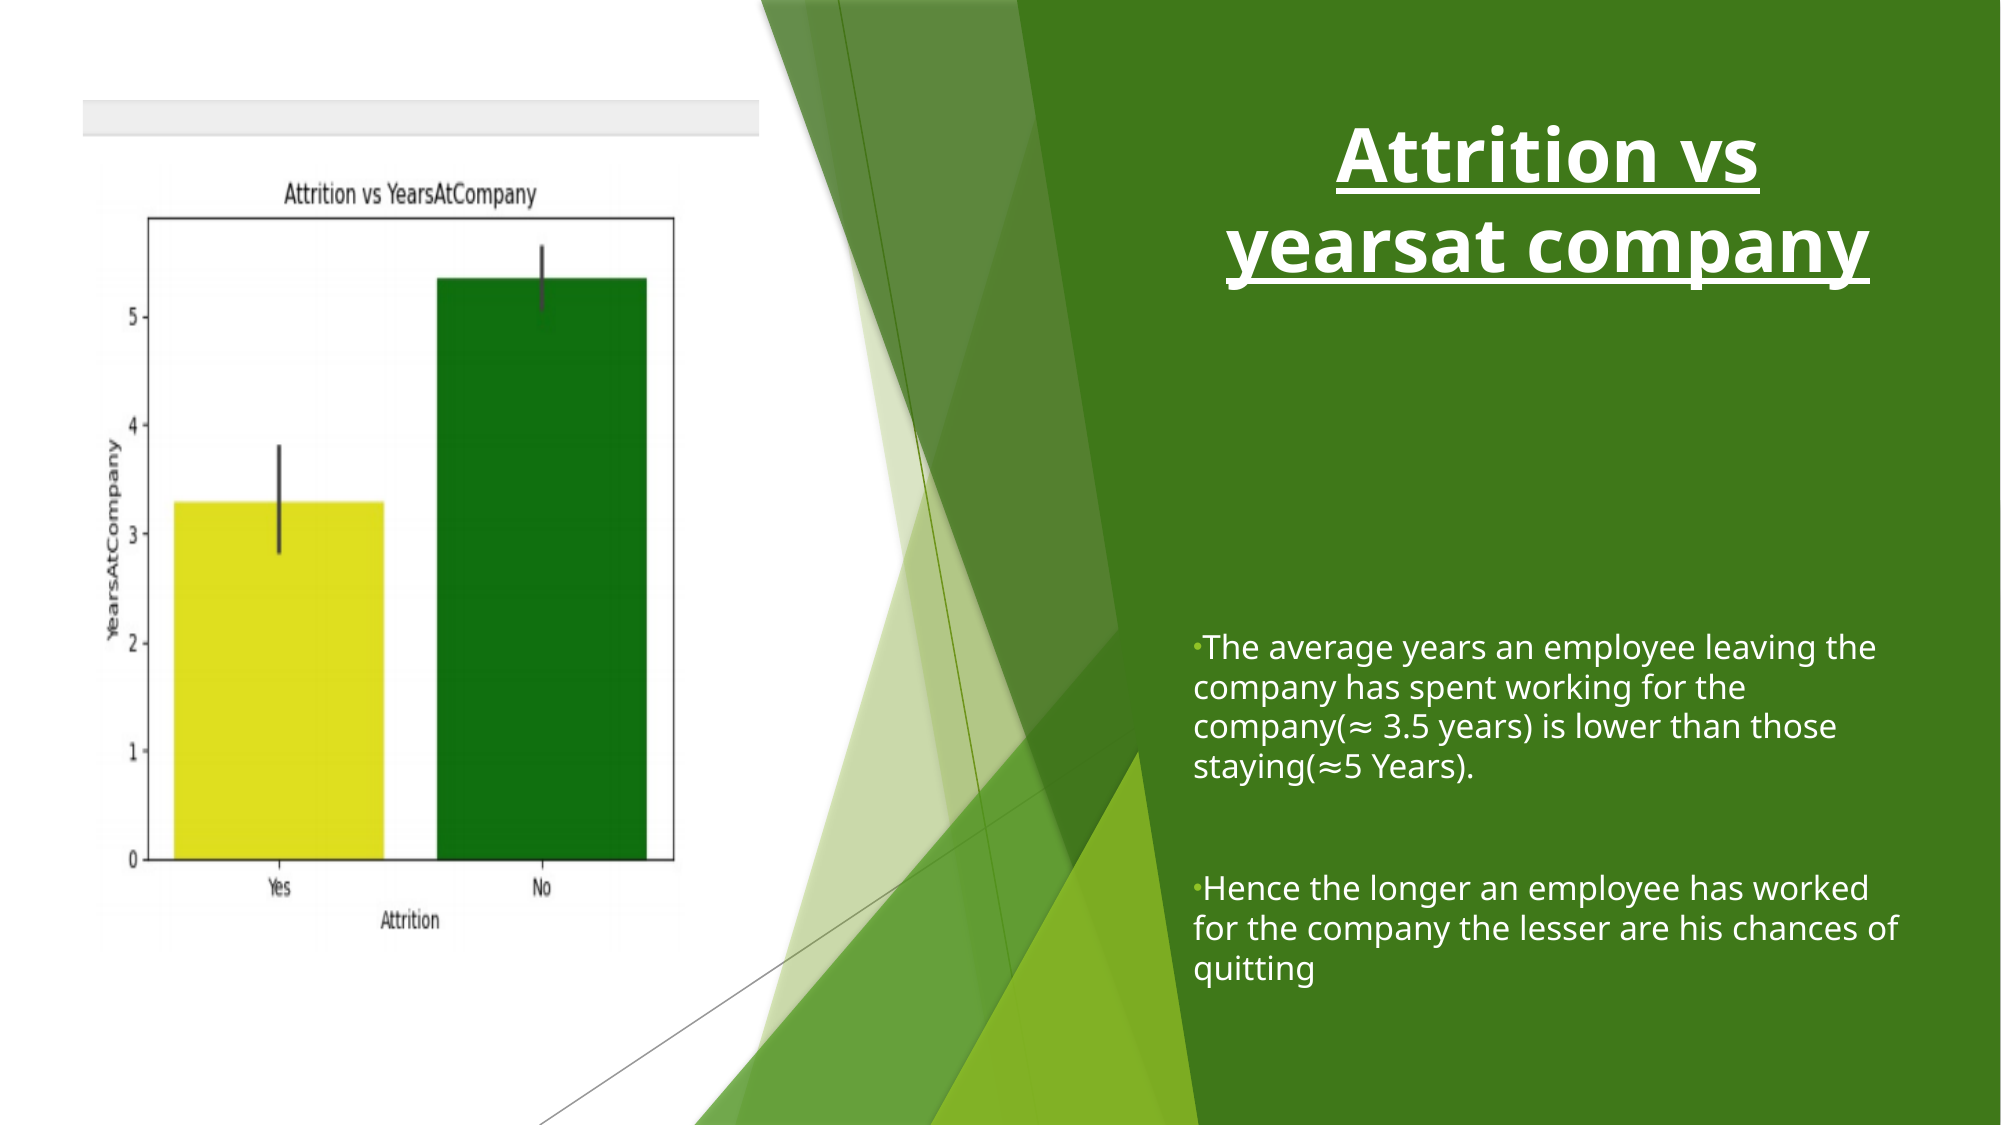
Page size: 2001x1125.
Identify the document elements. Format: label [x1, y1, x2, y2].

text_box [1041, 0, 2000, 1125]
list [82, 100, 760, 959]
text_box [0, 0, 836, 1125]
text_box [837, 0, 1039, 602]
text_box [539, 603, 1322, 1125]
